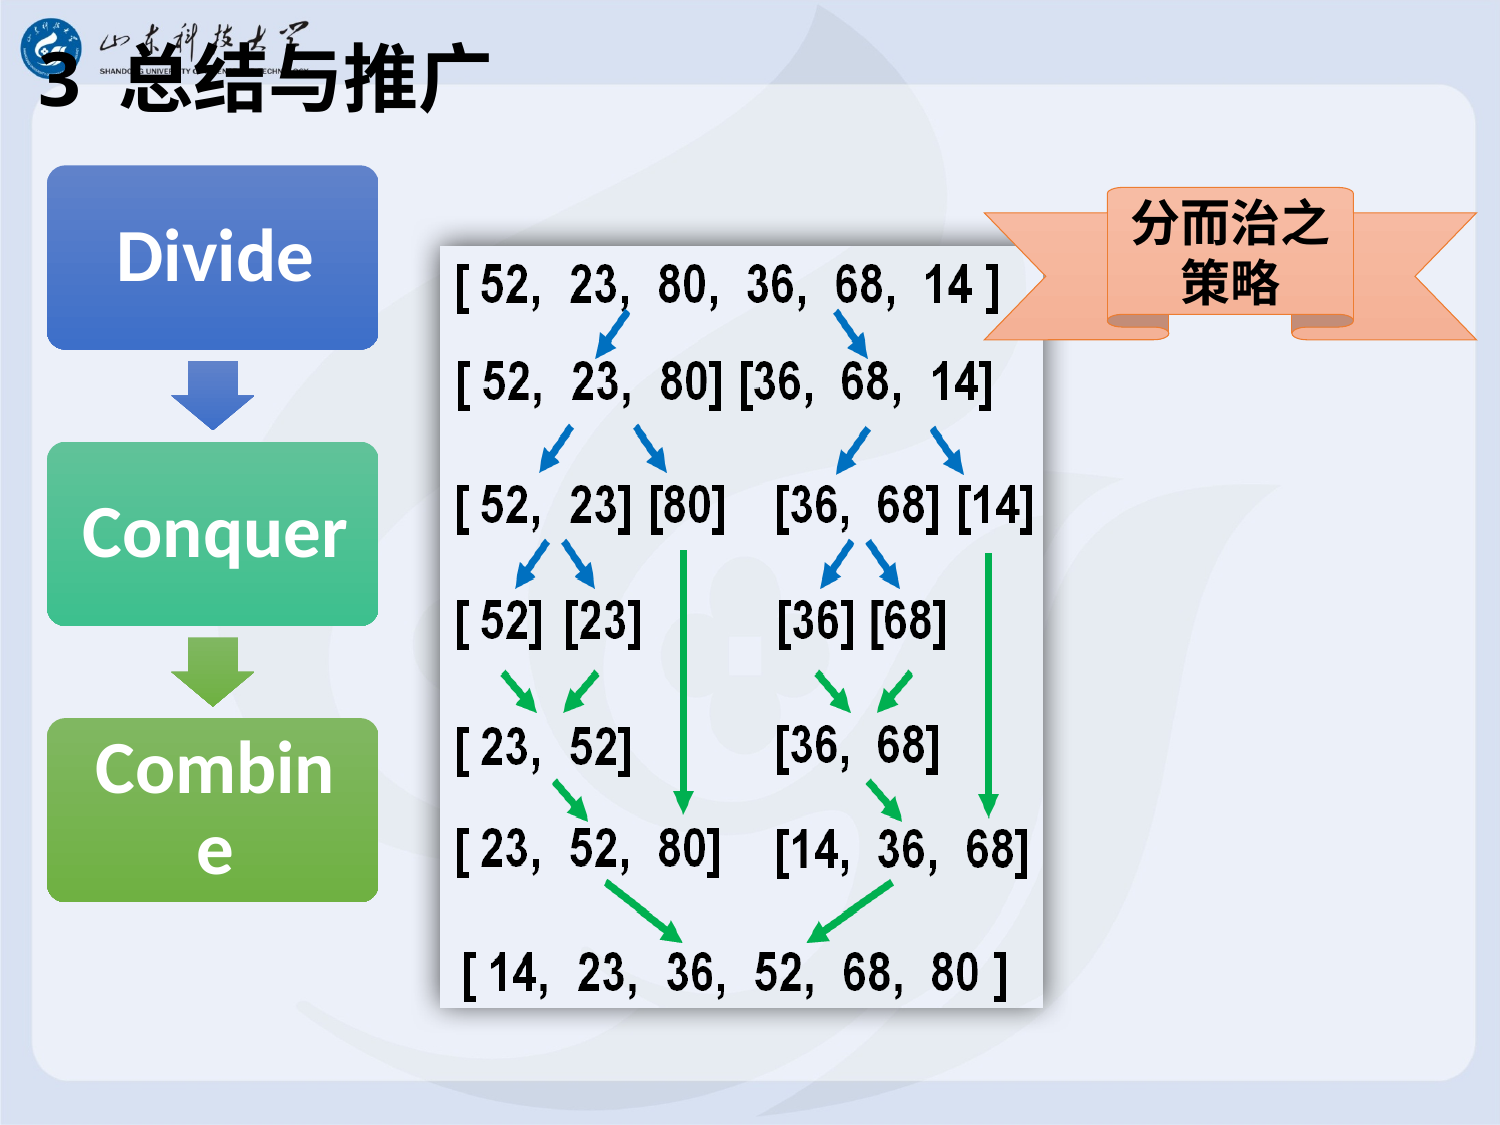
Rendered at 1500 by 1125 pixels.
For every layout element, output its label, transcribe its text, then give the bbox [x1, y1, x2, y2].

title 3 总结与推广 [23, 23, 1374, 141]
text_box 分而治之 策略 [983, 186, 1478, 341]
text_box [0, 165, 543, 903]
picture [0, 0, 1500, 1125]
